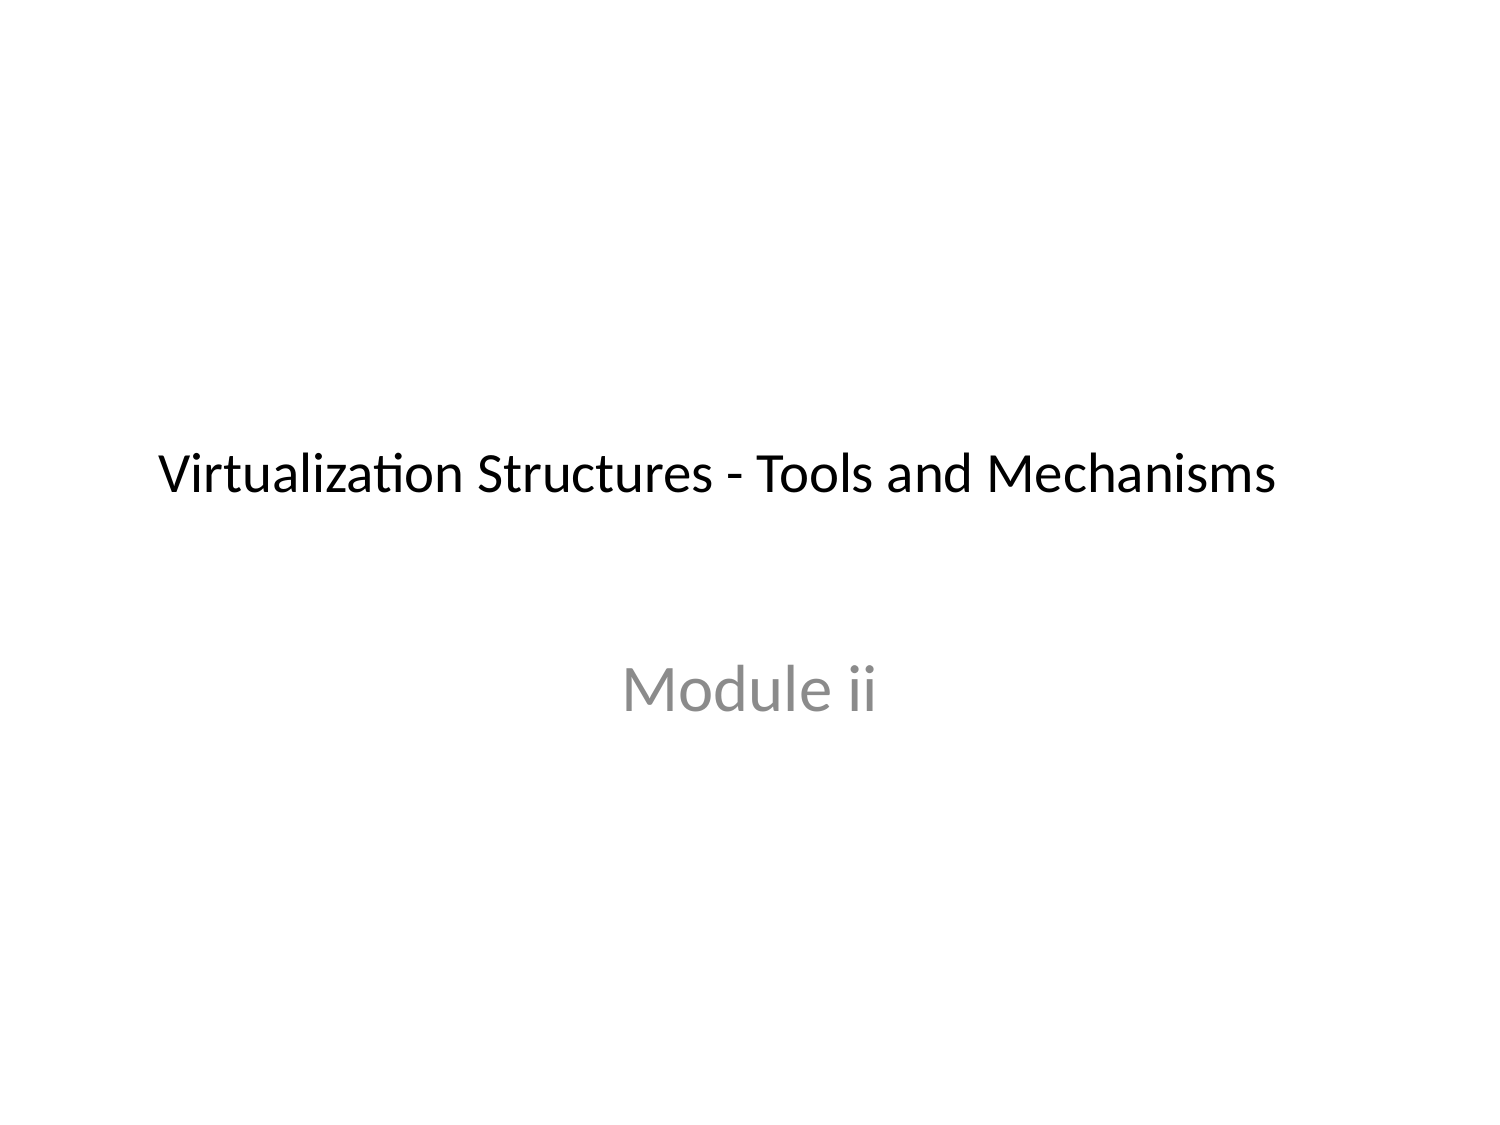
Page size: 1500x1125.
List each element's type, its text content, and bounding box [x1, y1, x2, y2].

title Virtualization Structures - Tools and Mechanisms [112, 349, 1388, 591]
subtitle Module ii [224, 637, 1276, 926]
